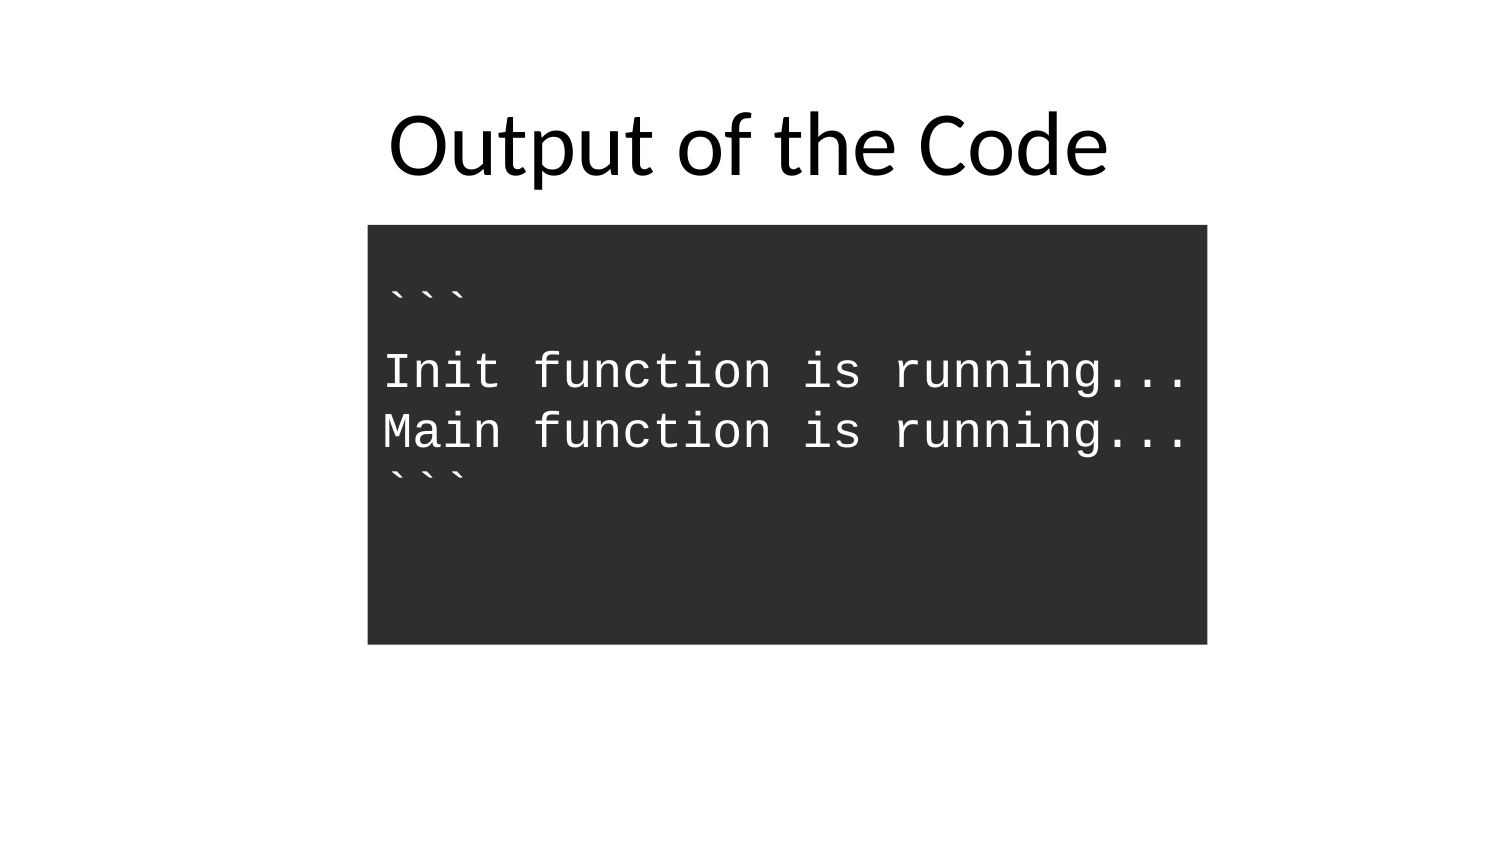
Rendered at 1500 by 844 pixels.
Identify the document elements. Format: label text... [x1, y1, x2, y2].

title Output of the Code [75, 45, 1425, 233]
text_box ``` Init function is running... Main function is running... ``` [367, 224, 1208, 645]
